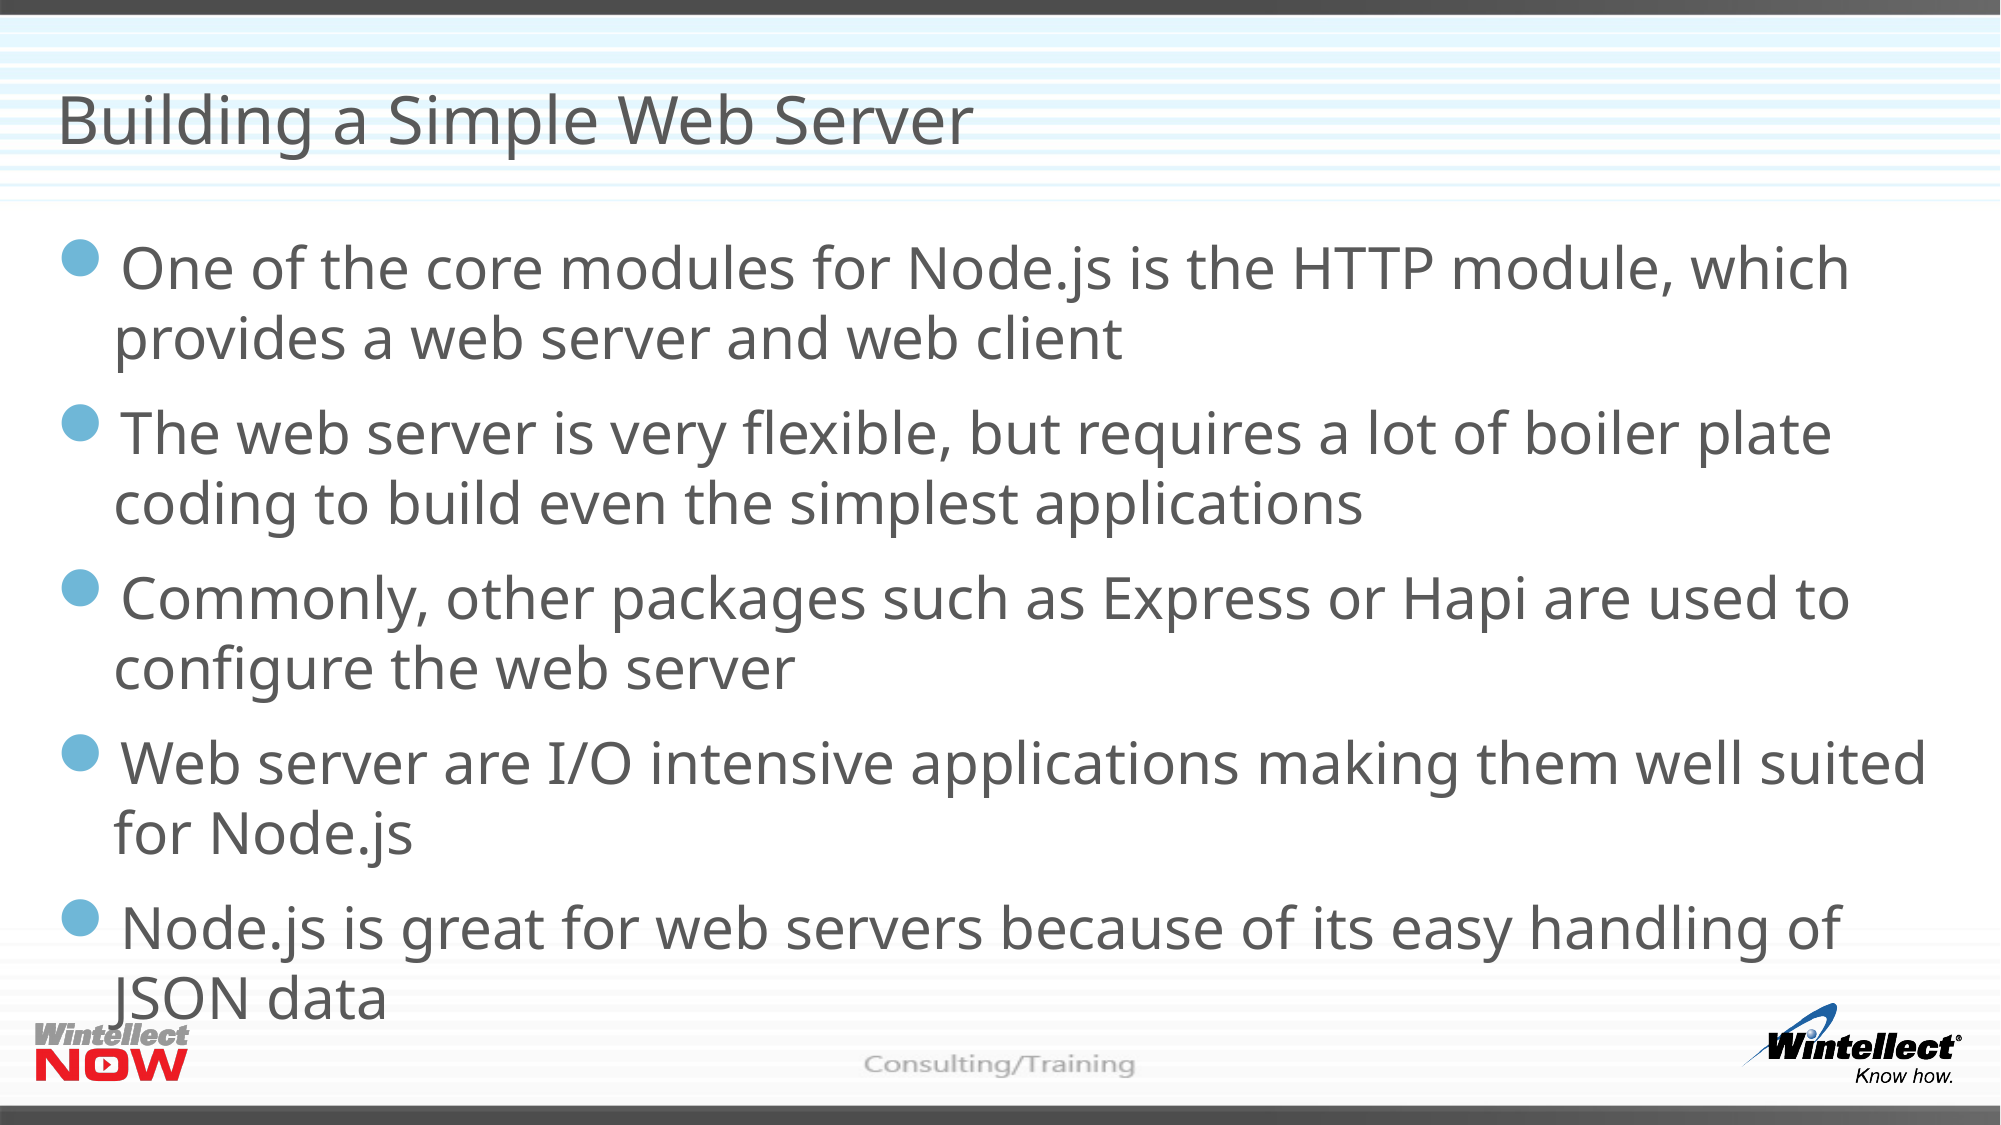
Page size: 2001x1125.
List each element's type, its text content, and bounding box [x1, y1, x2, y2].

list One of the core modules for Node.js is the HTTP module, which provides a web server and web client The web server is very flexible, but requires a lot of boiler plate coding to build even the simplest applications Commonly, other packages such as Express or Hapi are used to configure the web server Web server are I/O intensive applications making them well suited for Node.js Node.js is great for web servers because of its easy handling of JSON data [41, 223, 1958, 936]
picture [0, 0, 2001, 1125]
title Building a Simple Web Server [41, 17, 1958, 220]
